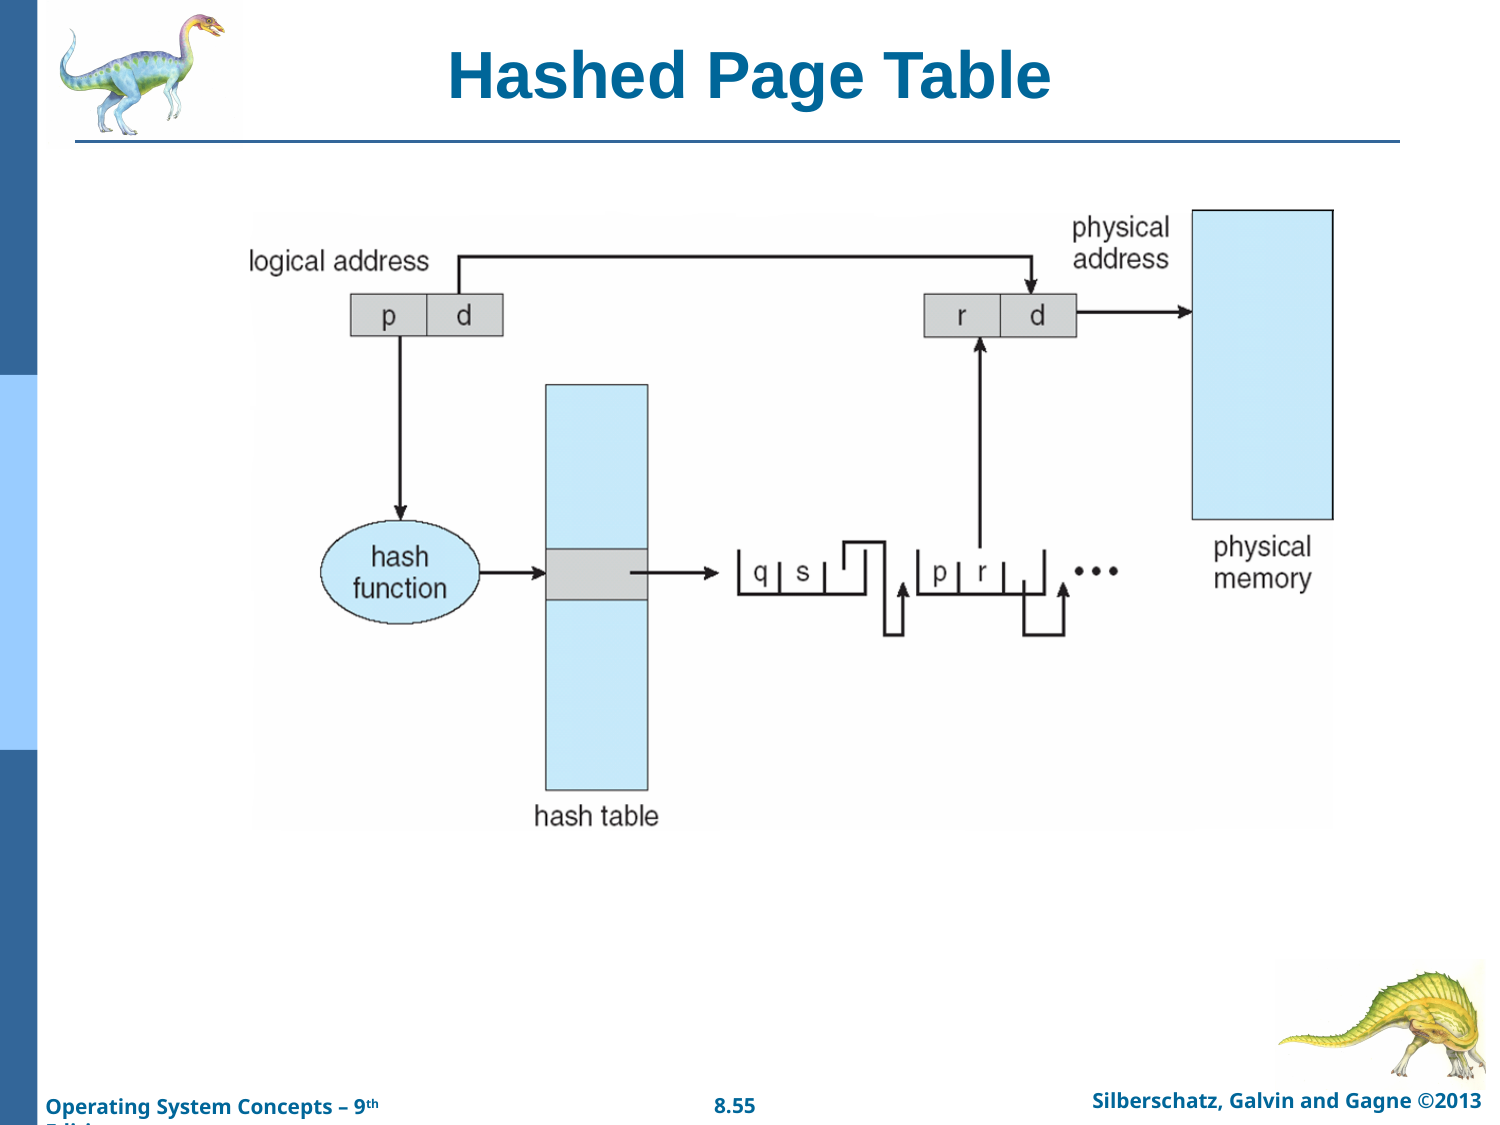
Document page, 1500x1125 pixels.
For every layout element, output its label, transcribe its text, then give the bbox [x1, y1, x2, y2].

title Hashed Page Table [75, 24, 1425, 120]
picture [46, 0, 243, 149]
picture [1275, 959, 1486, 1090]
picture [247, 208, 1334, 836]
